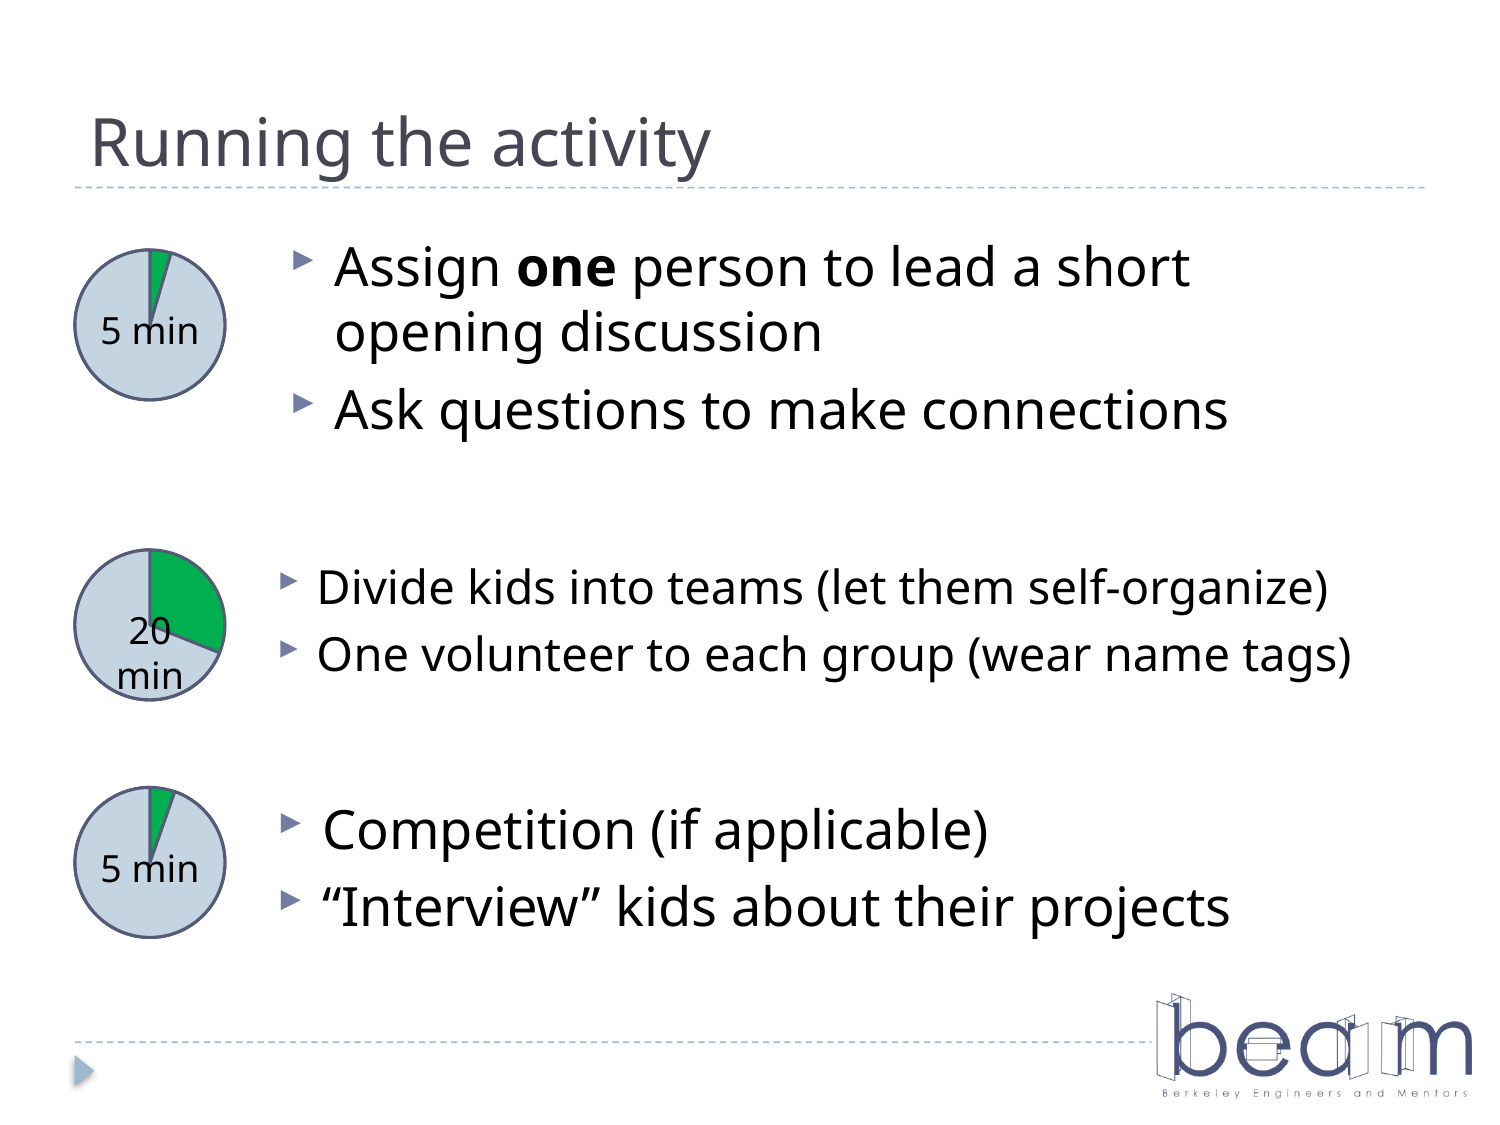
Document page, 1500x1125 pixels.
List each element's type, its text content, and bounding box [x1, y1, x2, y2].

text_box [74, 787, 226, 938]
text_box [74, 549, 226, 701]
title Running the activity [75, 24, 1425, 188]
list Assign one person to lead a short opening discussion Ask questions to make connections [275, 224, 1425, 475]
text_box Competition (if applicable) “Interview” kids about their projects [262, 787, 1413, 975]
text_box Divide kids into teams (let them self-organize) One volunteer to each group (wear name tags) [262, 549, 1413, 713]
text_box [74, 249, 226, 401]
